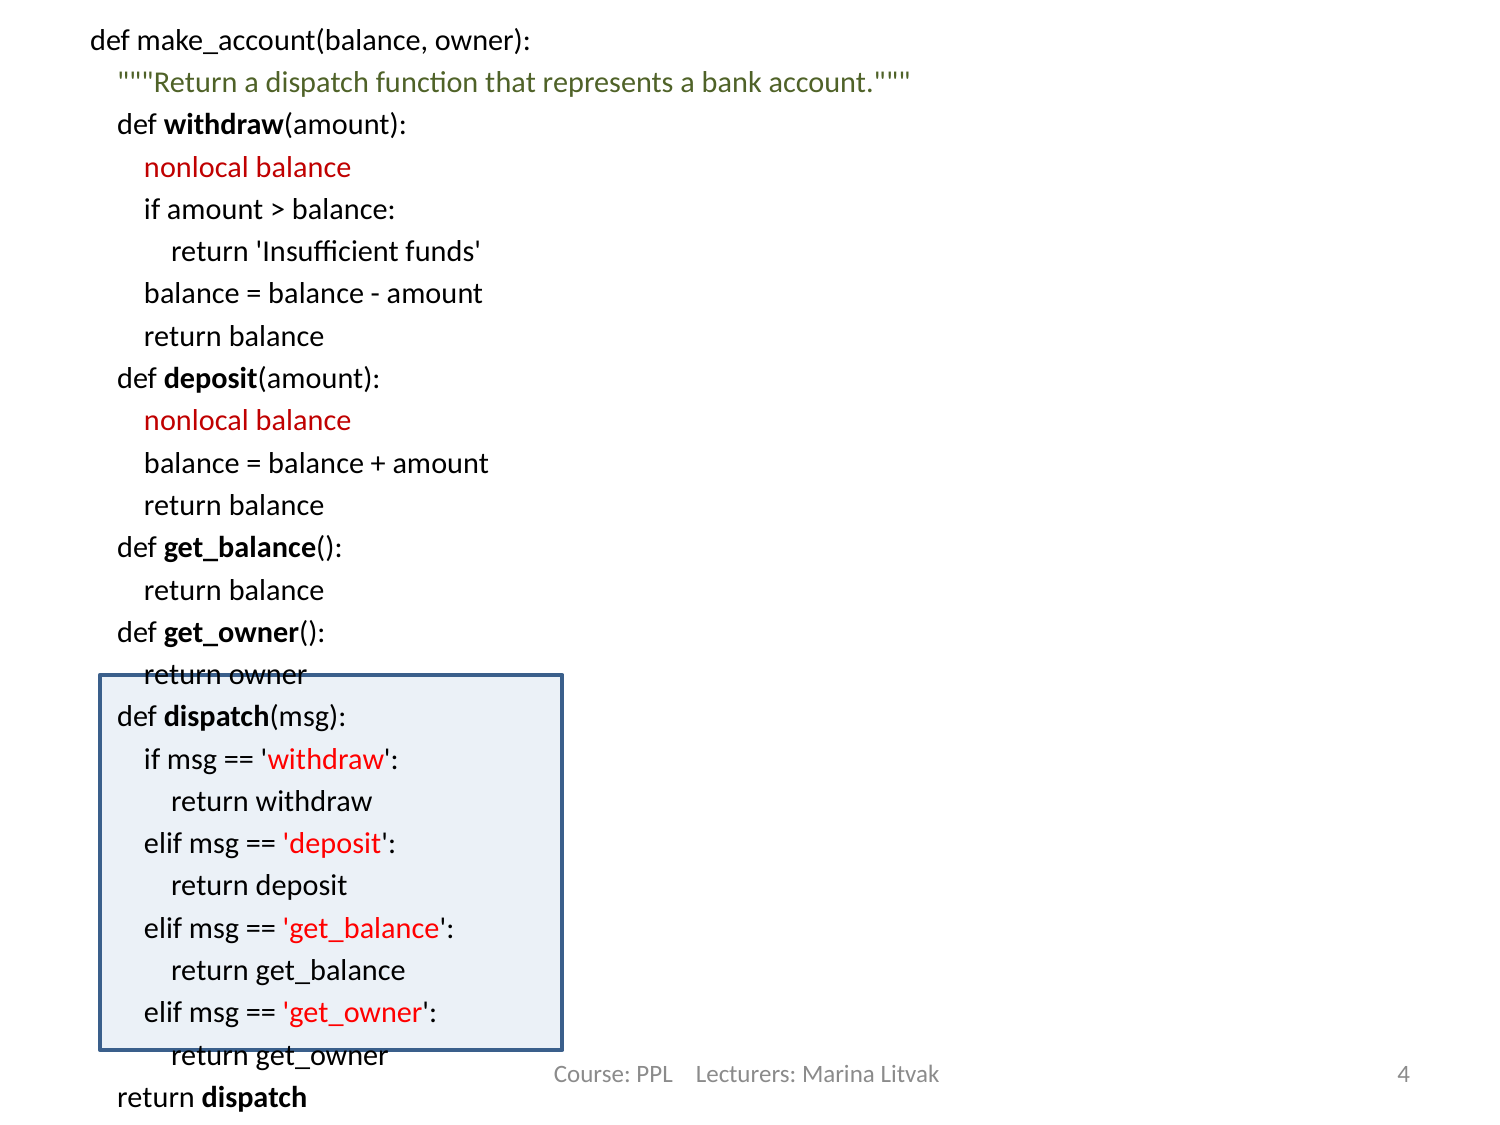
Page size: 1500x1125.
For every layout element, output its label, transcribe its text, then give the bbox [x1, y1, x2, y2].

slide_number 4 [1074, 1042, 1425, 1103]
footer Course: PPL Lecturers: Marina Litvak [512, 1042, 988, 1103]
list def make_account(balance, owner): """Return a dispatch function that represents a bank account.""" def withdraw(amount): nonlocal balance if amount > balance: return 'Insufficient funds' balance = balance - amount return balance def deposit(amount): nonlocal balance balance = balance + amount return balance def get_balance(): return balance def get_owner(): return owner def dispatch(msg): if msg == 'withdraw': return withdraw elif msg == 'deposit': return deposit elif msg == 'get_balance': return get_balance elif msg == 'get_owner': return get_owner return dispatch [75, 12, 1425, 1125]
